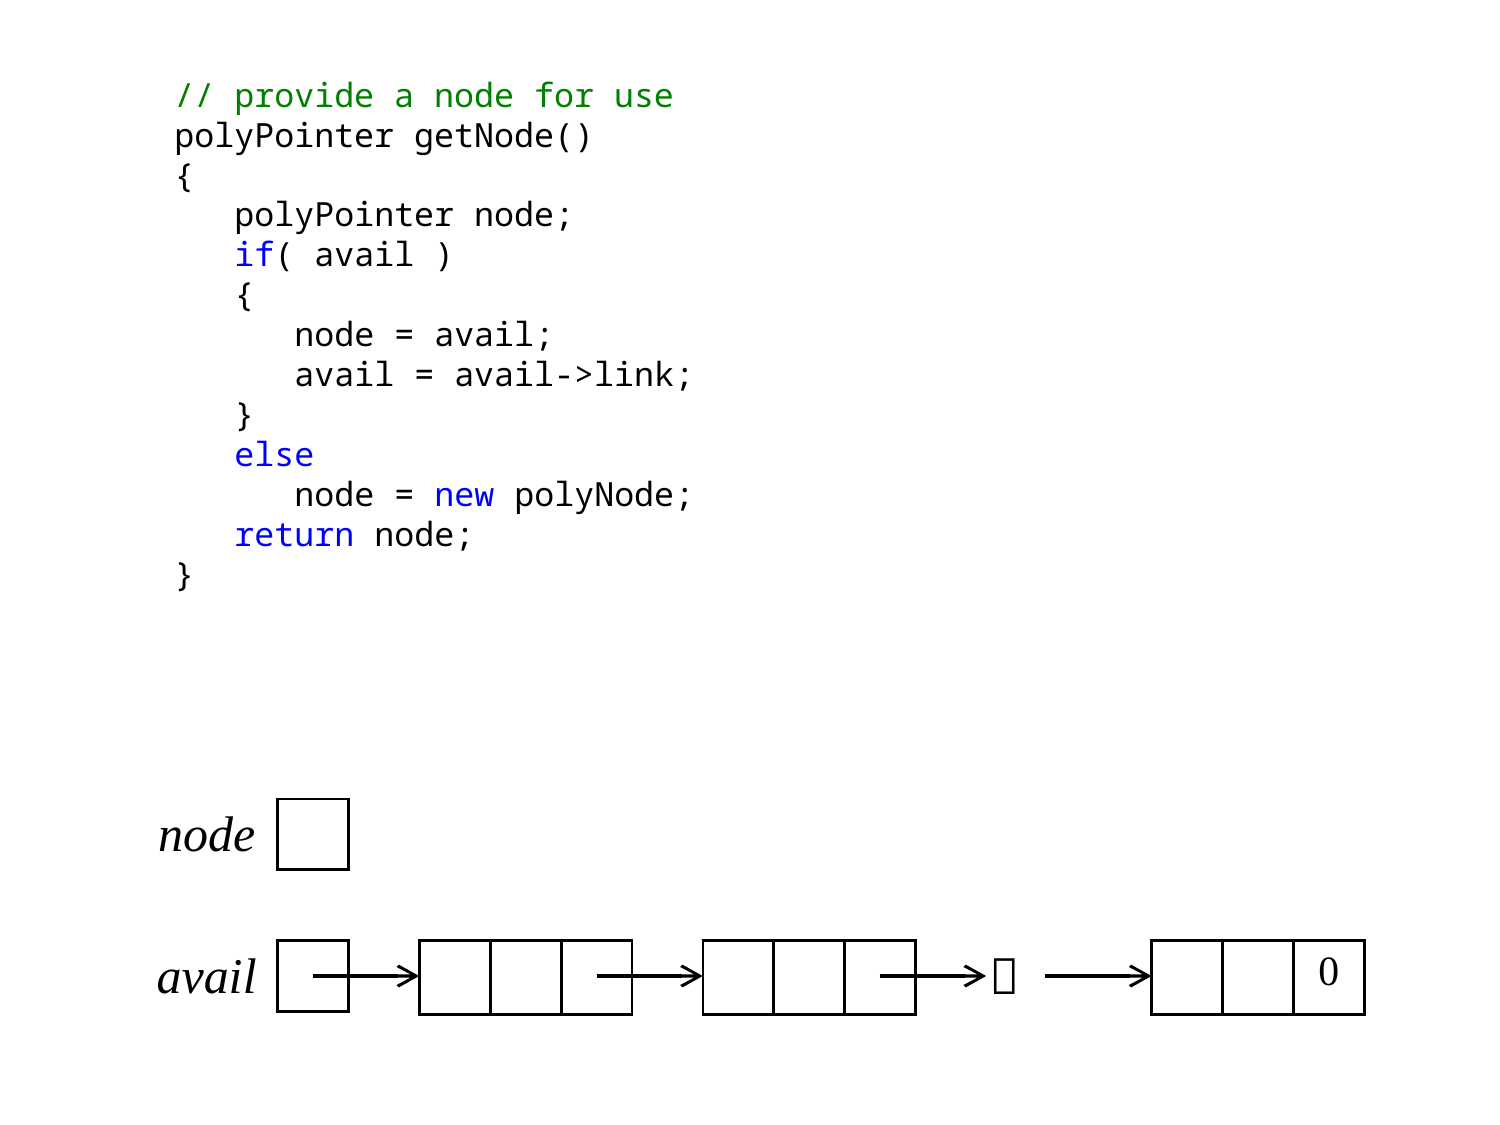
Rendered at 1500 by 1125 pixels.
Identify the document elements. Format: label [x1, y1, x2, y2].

table_header [492, 942, 560, 1013]
text_box [135, 940, 276, 1012]
text_box [135, 798, 276, 870]
table_header [563, 942, 631, 1013]
table_header [633, 941, 702, 974]
table_header [1295, 942, 1363, 1013]
table_header [279, 942, 347, 1010]
table_header [633, 978, 702, 1015]
table_header [775, 942, 843, 1013]
list [159, 66, 751, 610]
table_header [279, 800, 347, 868]
table_header [1153, 942, 1221, 1013]
table_header [421, 942, 489, 1013]
table_header [1224, 942, 1292, 1013]
table_header [704, 942, 772, 1013]
table_header [917, 941, 1150, 1015]
table_header [846, 942, 914, 1013]
